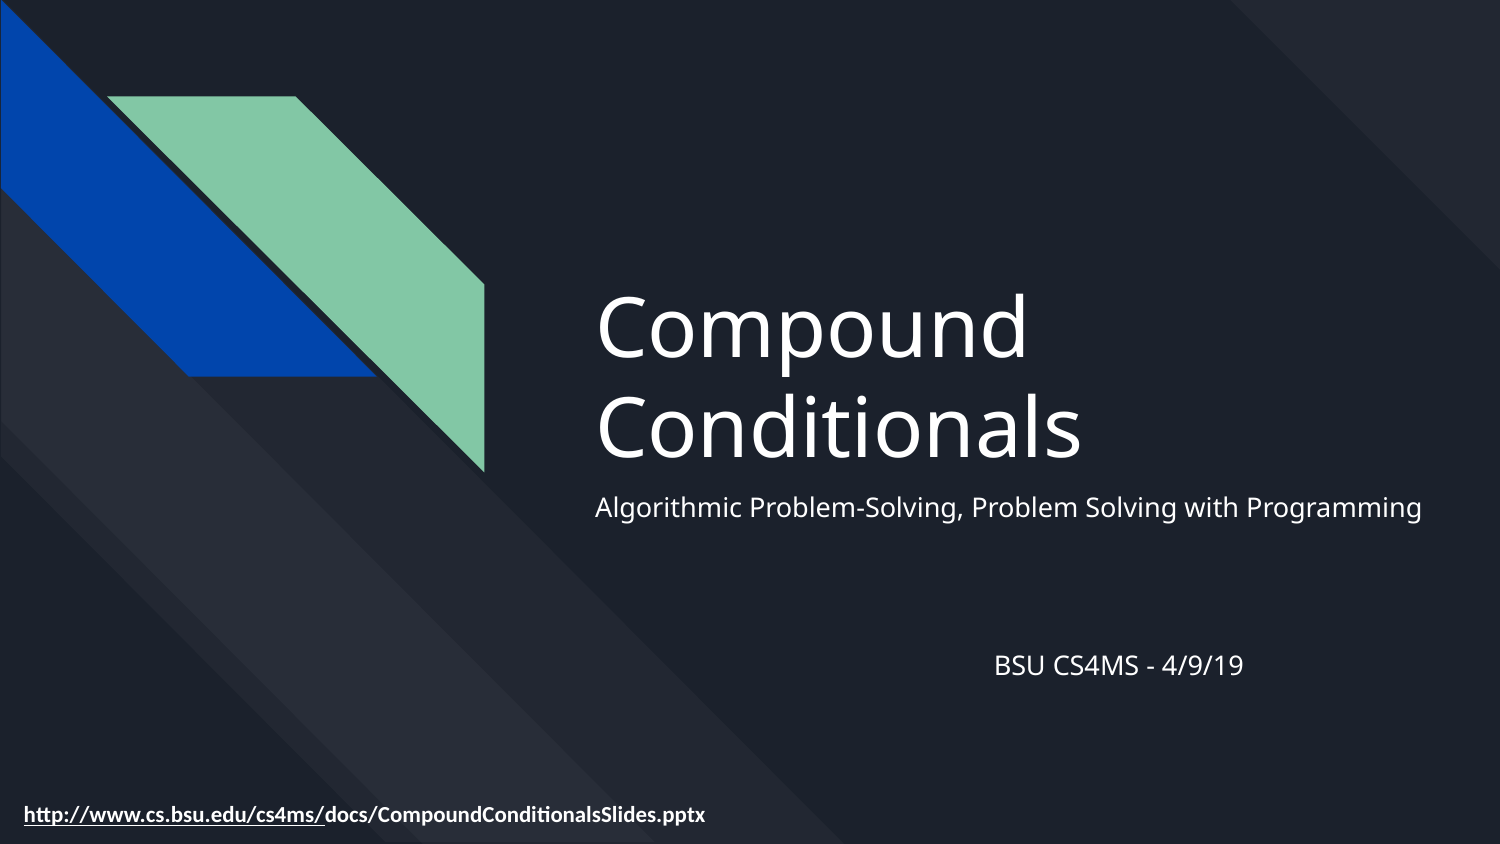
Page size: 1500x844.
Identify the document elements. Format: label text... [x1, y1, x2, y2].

text_box http://www.cs.bsu.edu/cs4ms/docs/CompoundConditionalsSlides.pptx [8, 785, 823, 844]
subtitle BSU CS4MS - 4/9/19 [978, 632, 1500, 716]
subtitle Algorithmic Problem-Solving, Problem Solving with Programming [580, 475, 1487, 559]
title Compound Conditionals [580, 258, 1404, 475]
